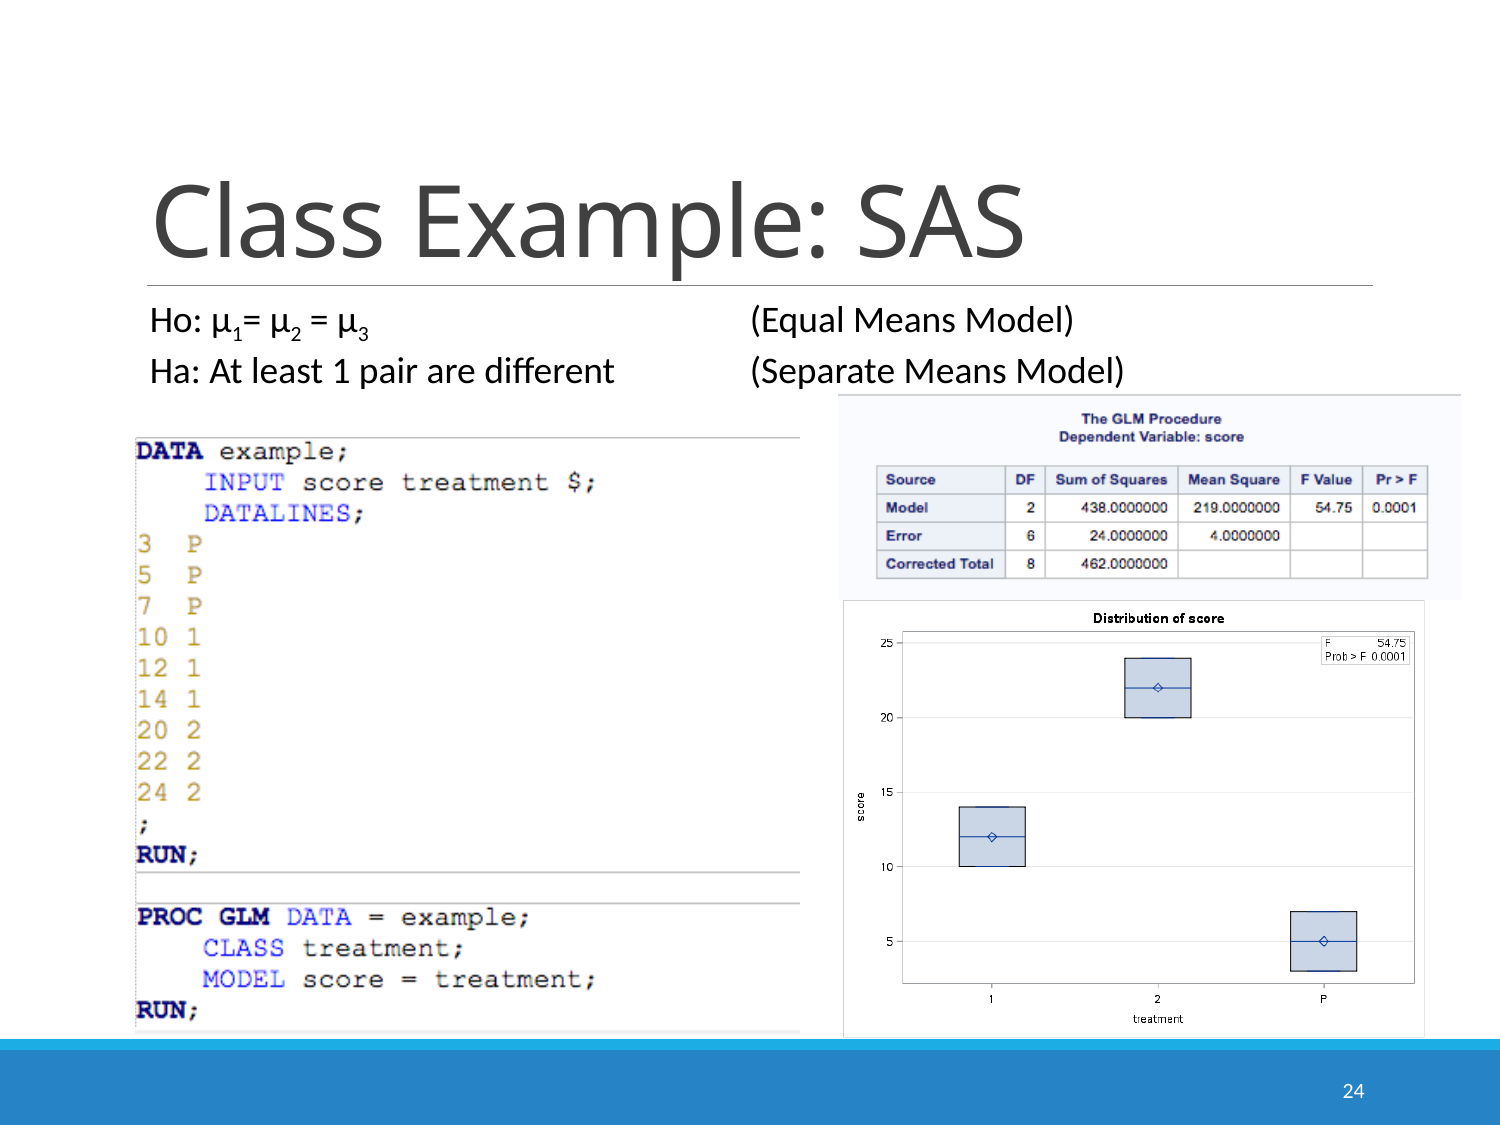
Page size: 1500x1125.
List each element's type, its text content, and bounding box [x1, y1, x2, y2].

title Class Example: SAS [135, 47, 1373, 285]
slide_number 24 [1218, 1059, 1380, 1120]
text_box Ho: µ1= µ2 = µ3 (Equal Means Model) Ha: At least 1 pair are different (Separate Means Model) [135, 287, 1373, 405]
picture [837, 393, 1461, 1038]
picture [134, 436, 801, 1034]
